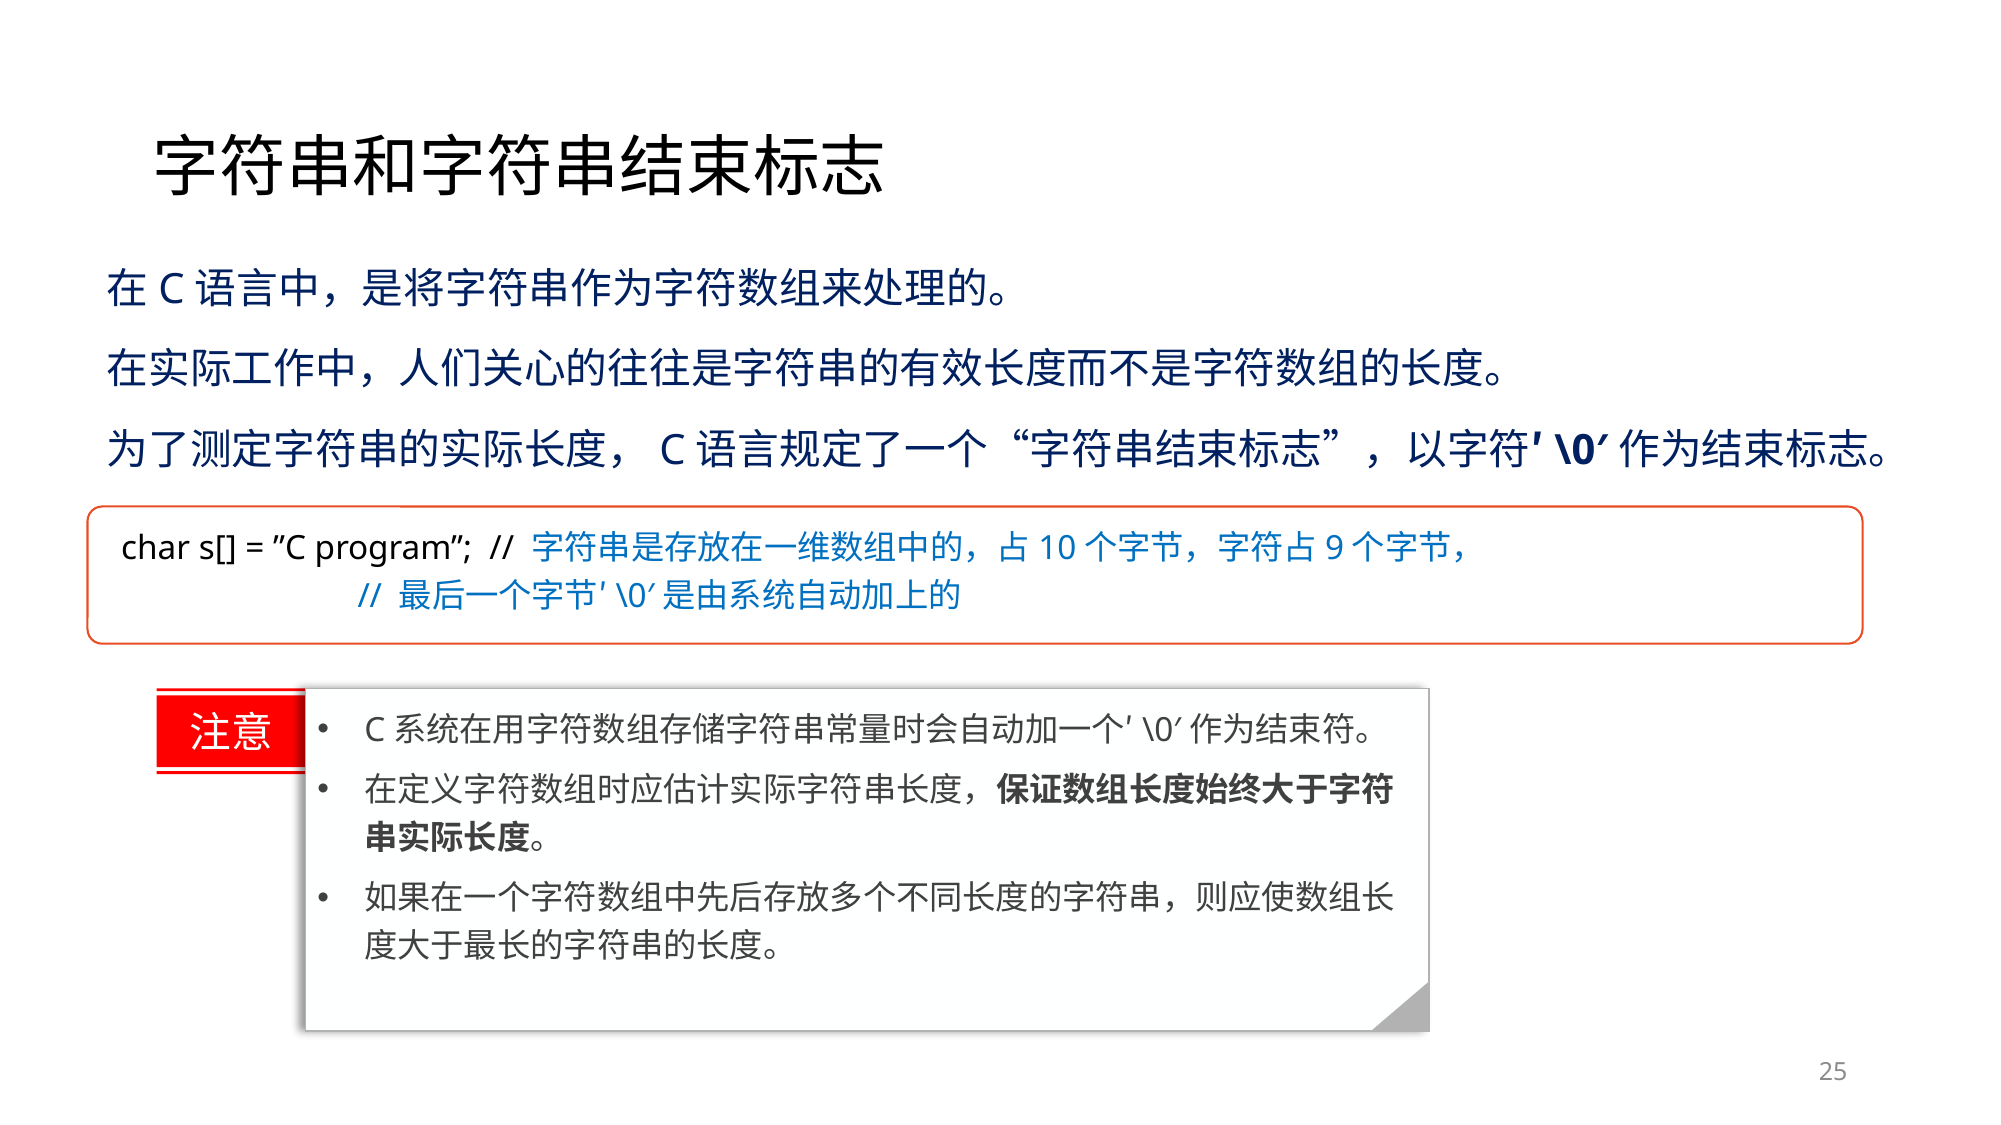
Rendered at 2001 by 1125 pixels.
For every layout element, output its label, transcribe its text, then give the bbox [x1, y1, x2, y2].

slide_number 25 [1412, 1042, 1863, 1103]
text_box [156, 688, 1430, 1031]
list 在C语言中，是将字符串作为字符数组来处理的。 在实际工作中，人们关心的往往是字符串的有效长度而不是字符数组的长度。 为了测定字符串的实际长度，C语言规定了一个“字符串结束标志”，以字符′\0′作为结束标志。 [91, 243, 1942, 462]
text_box char s[] = ”C program”; // 字符串是存放在一维数组中的，占10个字节，字符占9个字节， // 最后一个字节′\0′是由系统自动加上的 [86, 505, 1864, 645]
title 字符串和字符串结束标志 [137, 59, 1863, 243]
